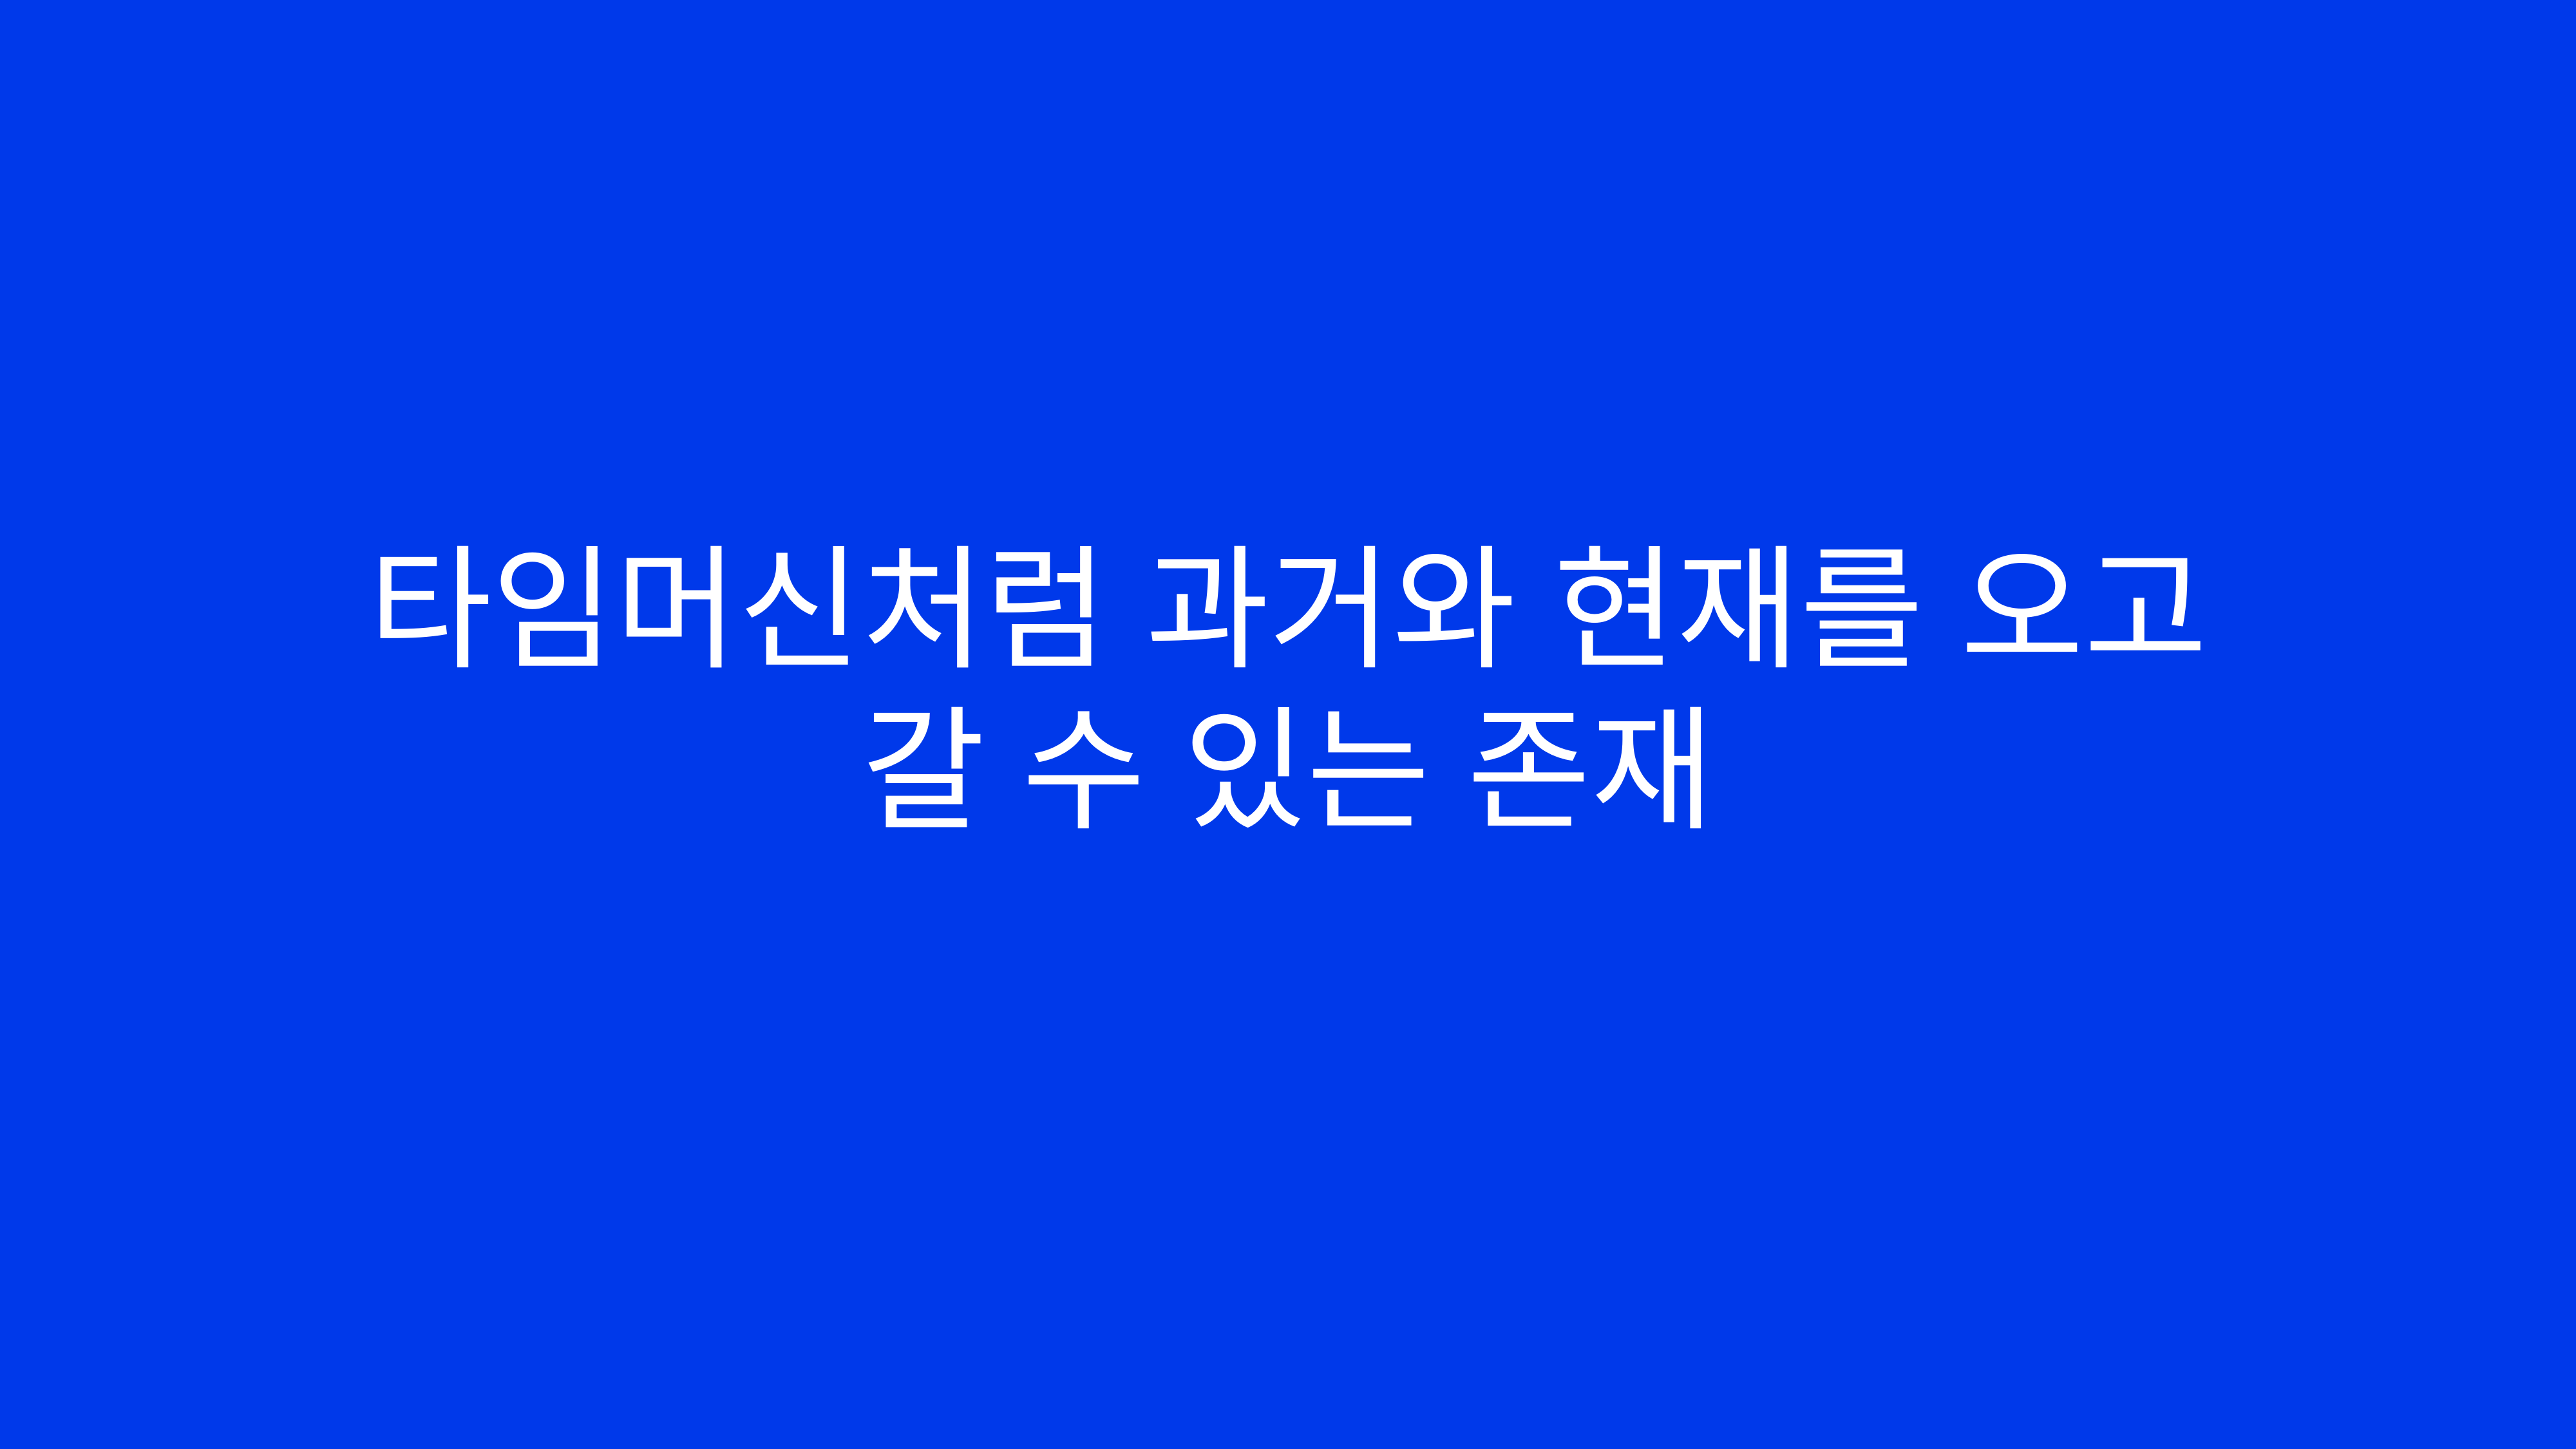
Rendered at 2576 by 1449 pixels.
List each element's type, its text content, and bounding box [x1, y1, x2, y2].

text_box 타임머신처럼 과거와 현재를 오고 갈 수 있는 존재 [312, 518, 2264, 851]
